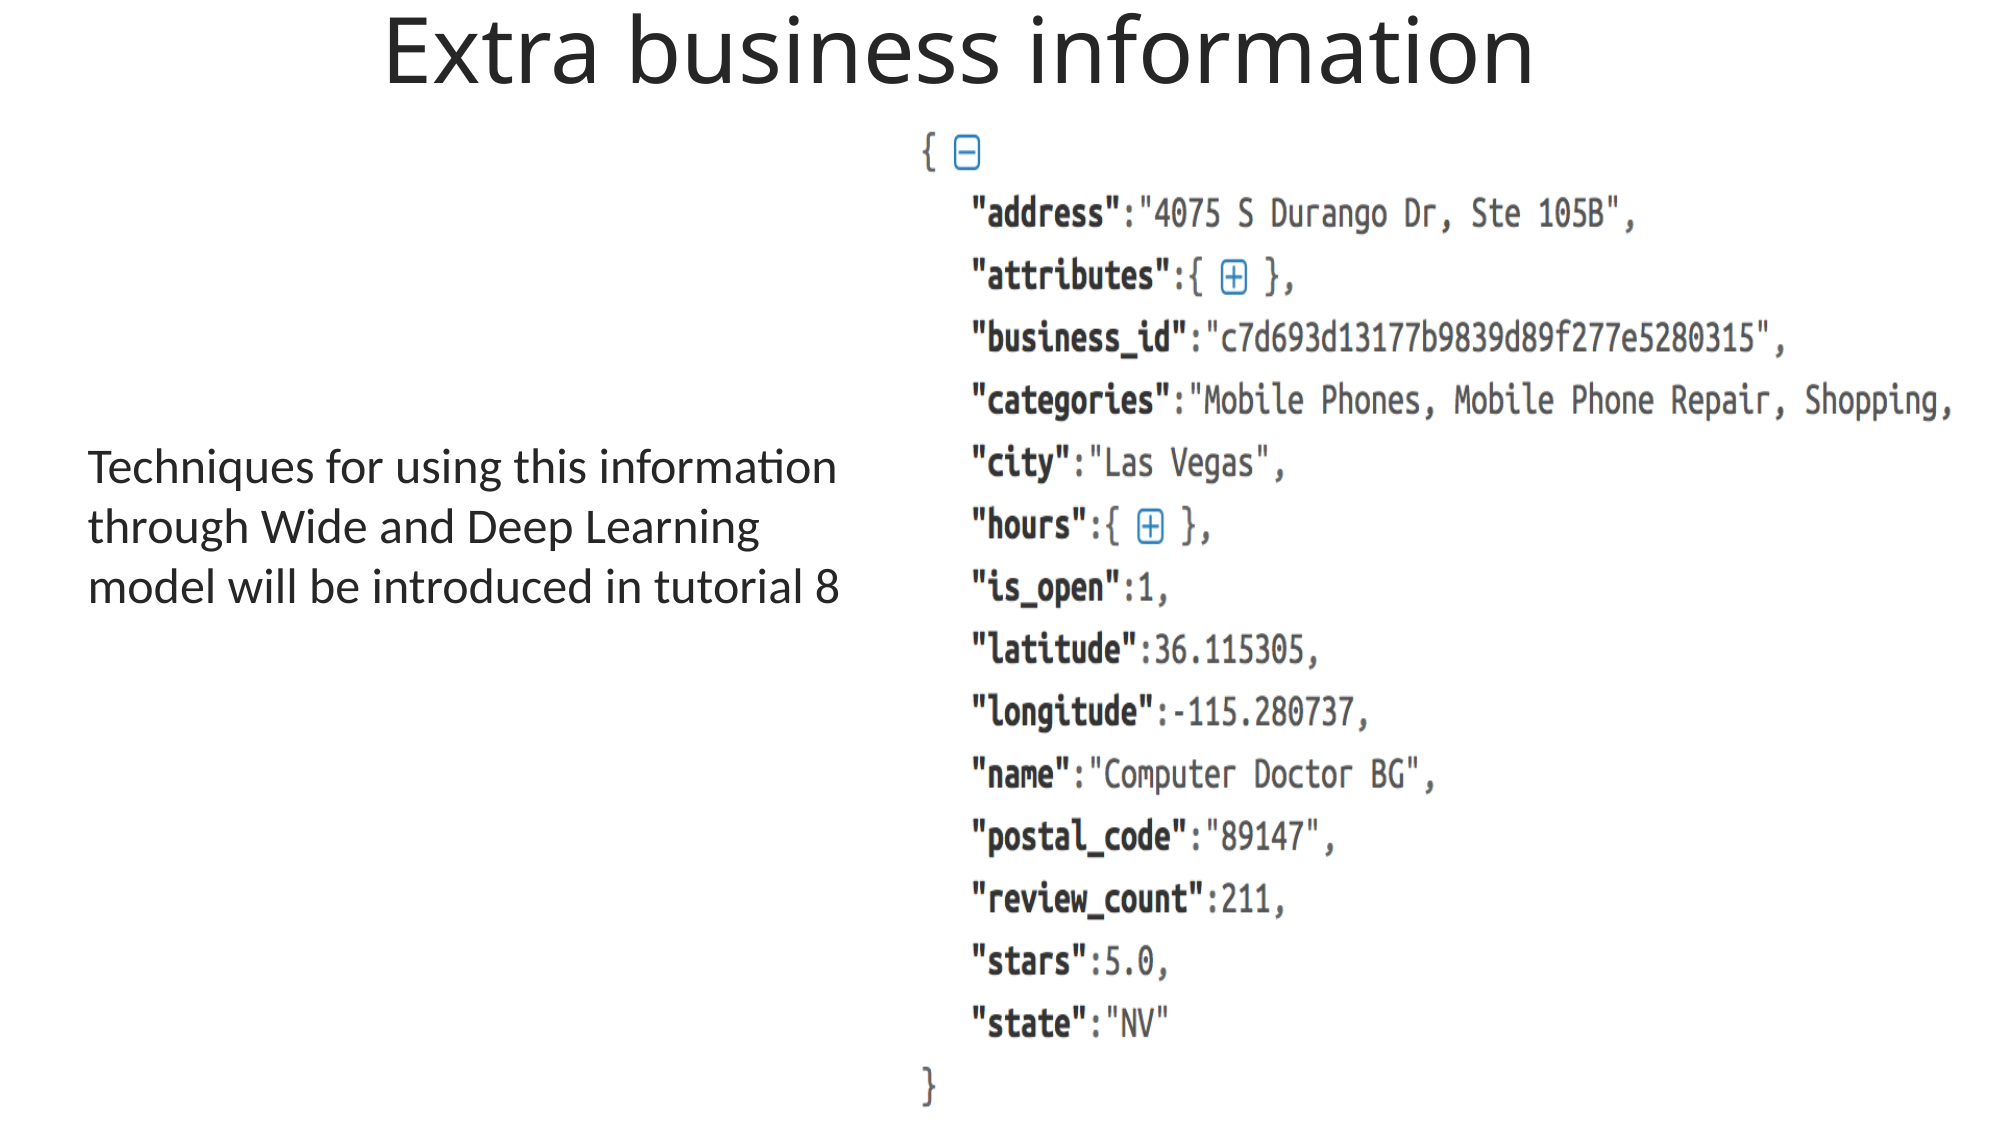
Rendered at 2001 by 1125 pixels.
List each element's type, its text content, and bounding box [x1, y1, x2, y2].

text_box Techniques for using this information through Wide and Deep Learning model will be introduced in tutorial 8 [72, 426, 882, 621]
picture [906, 108, 1961, 1125]
title Extra business information [109, 0, 1835, 218]
